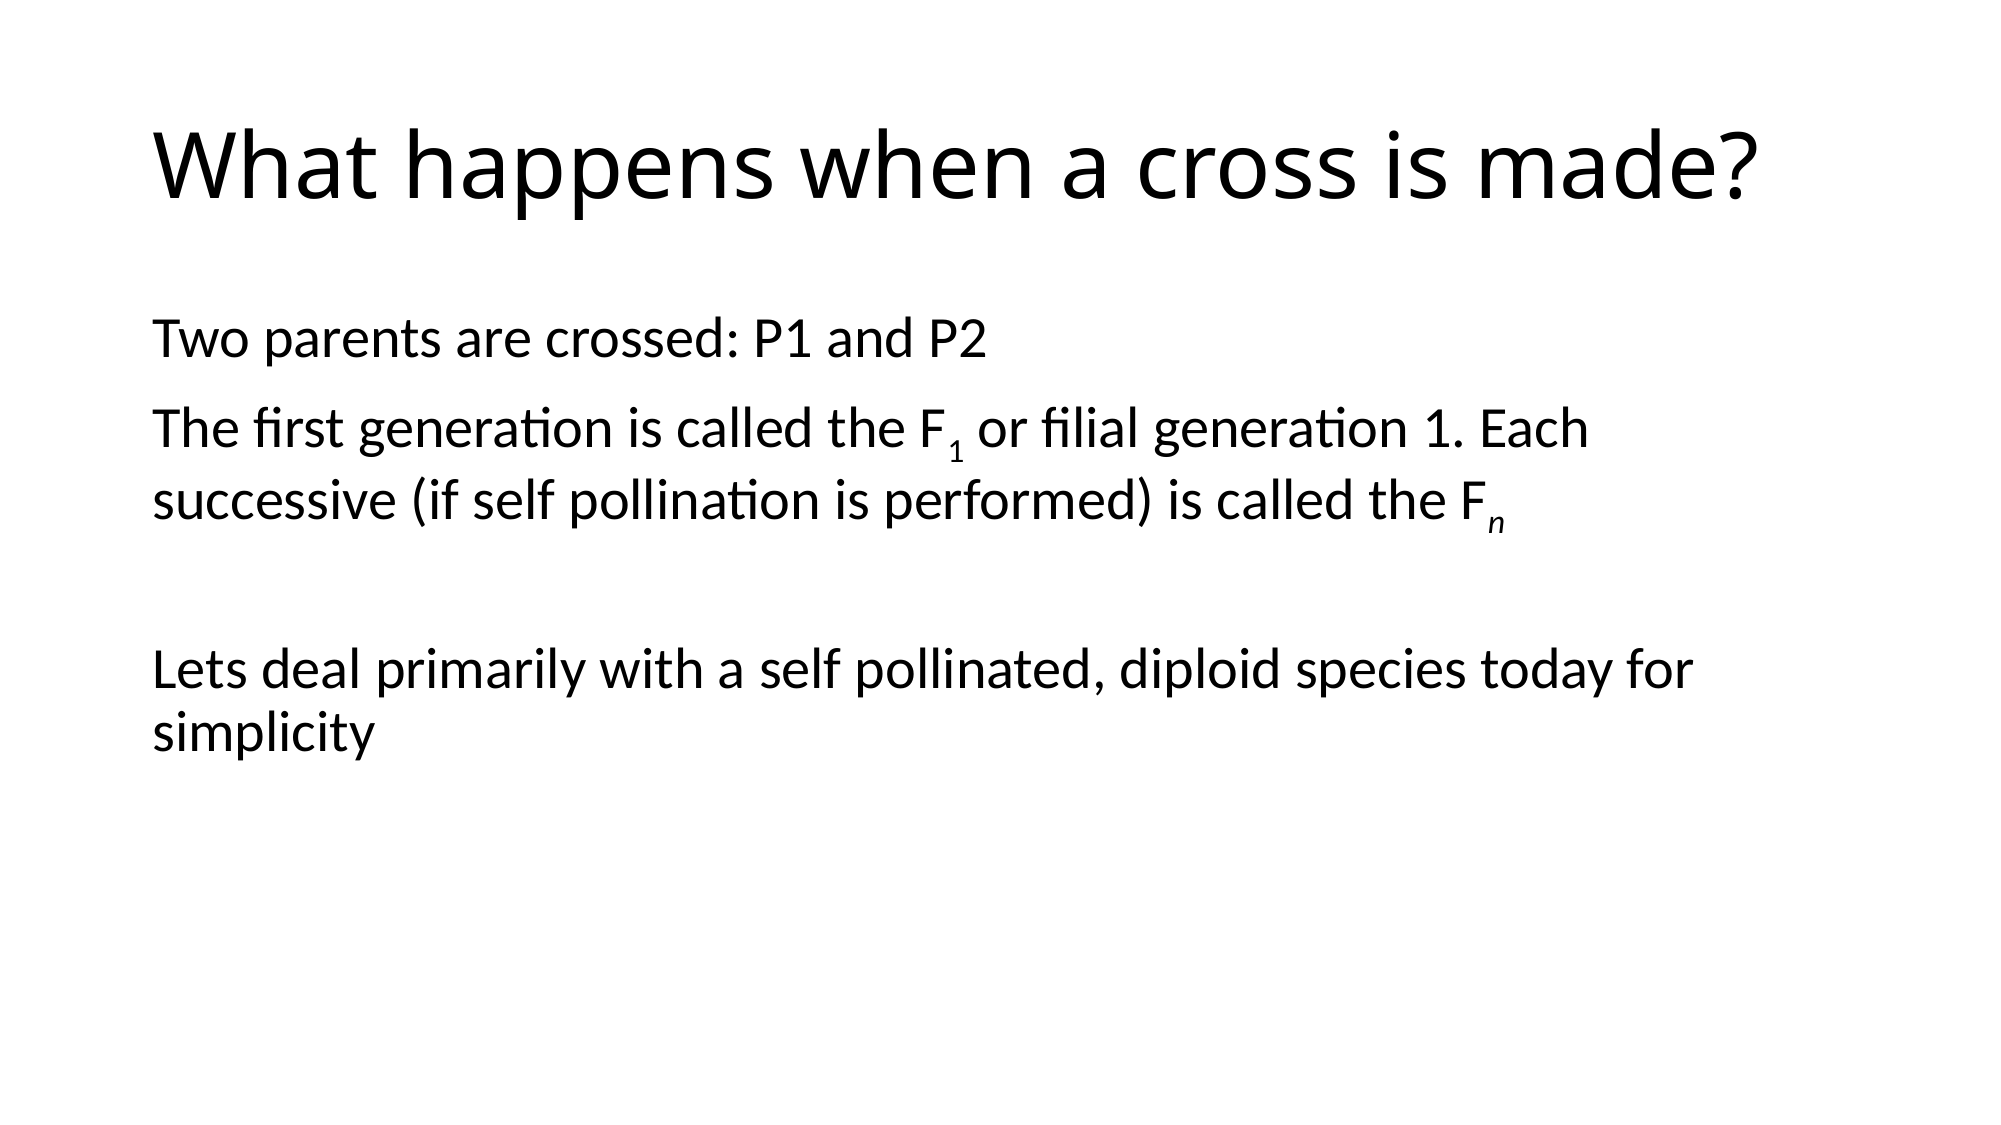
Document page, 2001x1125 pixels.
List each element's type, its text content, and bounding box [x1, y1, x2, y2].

title What happens when a cross is made? [137, 59, 1863, 278]
list Two parents are crossed: P1 and P2 The first generation is called the F1 or filial generation 1. Each successive (if self pollination is performed) is called the Fn Lets deal primarily with a self pollinated, diploid species today for simplicity [137, 299, 1863, 853]
